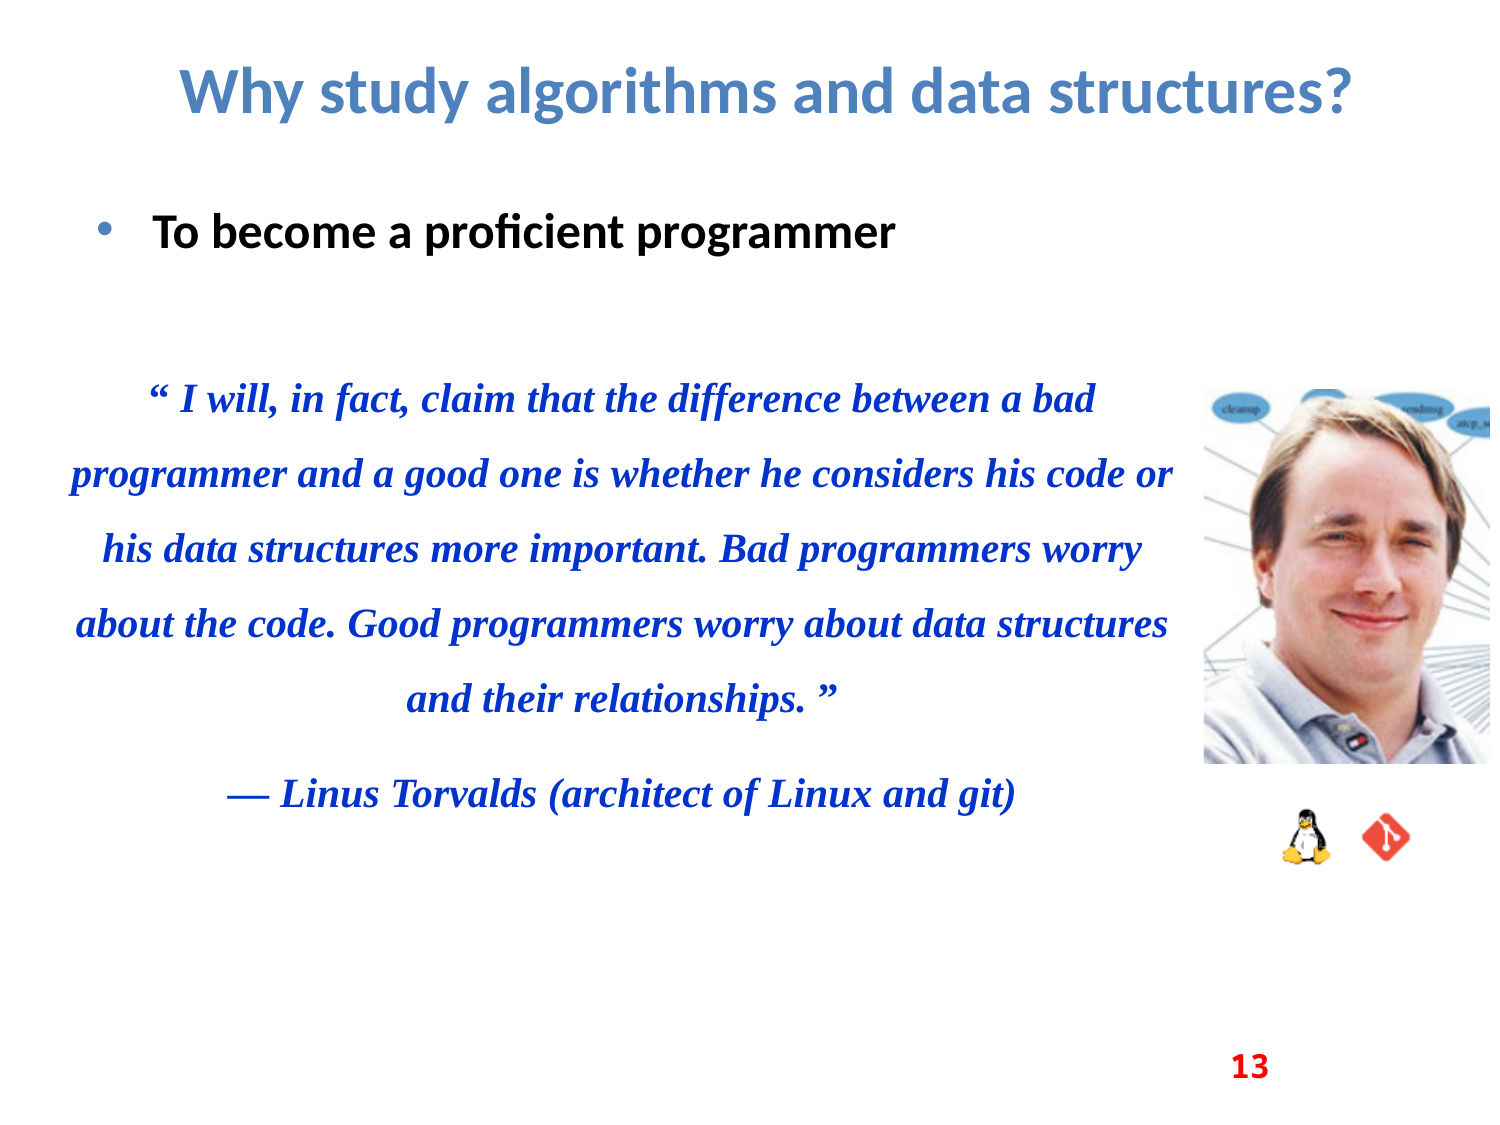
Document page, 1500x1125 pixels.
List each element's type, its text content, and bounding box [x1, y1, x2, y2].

picture [1201, 389, 1490, 764]
slide_number 13 [1074, 1042, 1425, 1103]
picture [1275, 803, 1416, 874]
list To become a proficient programmer [81, 190, 1455, 1084]
title Why study algorithms and data structures? [81, 39, 1455, 134]
text_box “ I will, in fact, claim that the difference between a bad programmer and a good one is whether he considers his code or his data structures more important. Bad programmers worry about the code. Good programmers worry about data structures and their relationships. ” — Linus Torvalds (architect of Linux and git) [53, 338, 1193, 824]
